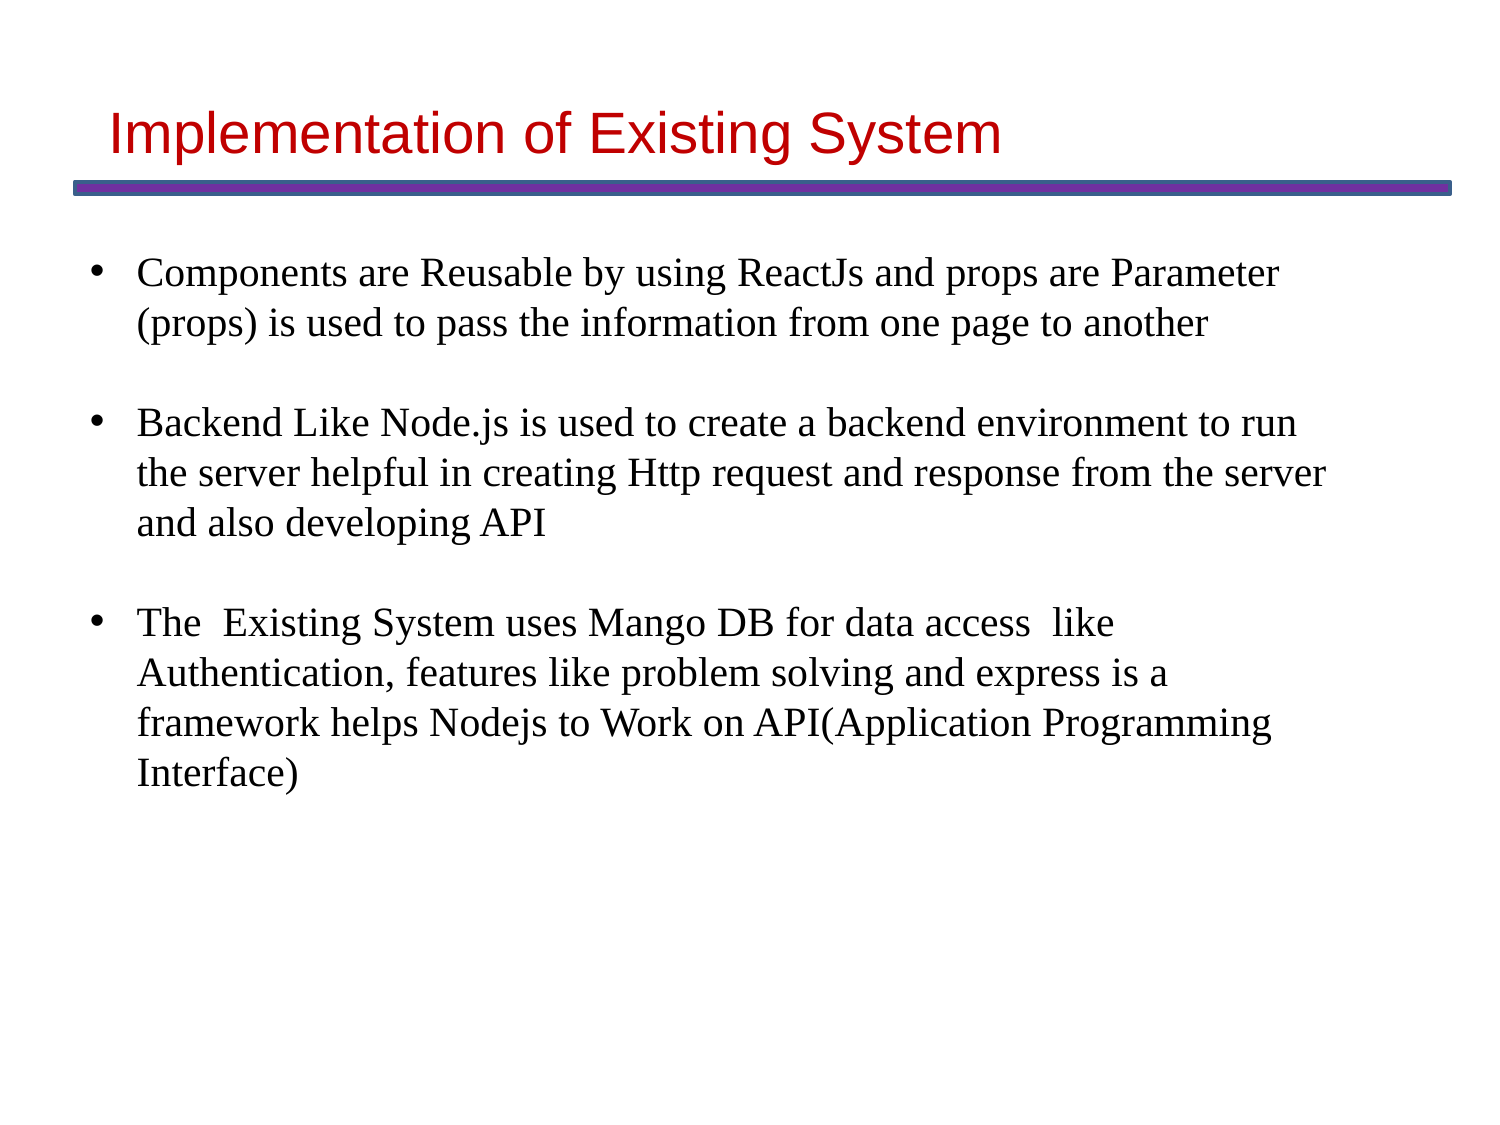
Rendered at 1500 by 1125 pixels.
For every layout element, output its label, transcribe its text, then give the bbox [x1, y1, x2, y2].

text_box Implementation of Existing System [12, 87, 1488, 173]
text_box Components are Reusable by using ReactJs and props are Parameter (props) is used to pass the information from one page to another Backend Like Node.js is used to create a backend environment to run the server helpful in creating Http request and response from the server and also developing API The Existing System uses Mango DB for data access like Authentication, features like problem solving and express is a framework helps Nodejs to Work on API(Application Programming Interface) [74, 237, 1350, 803]
text_box [75, 181, 1450, 195]
